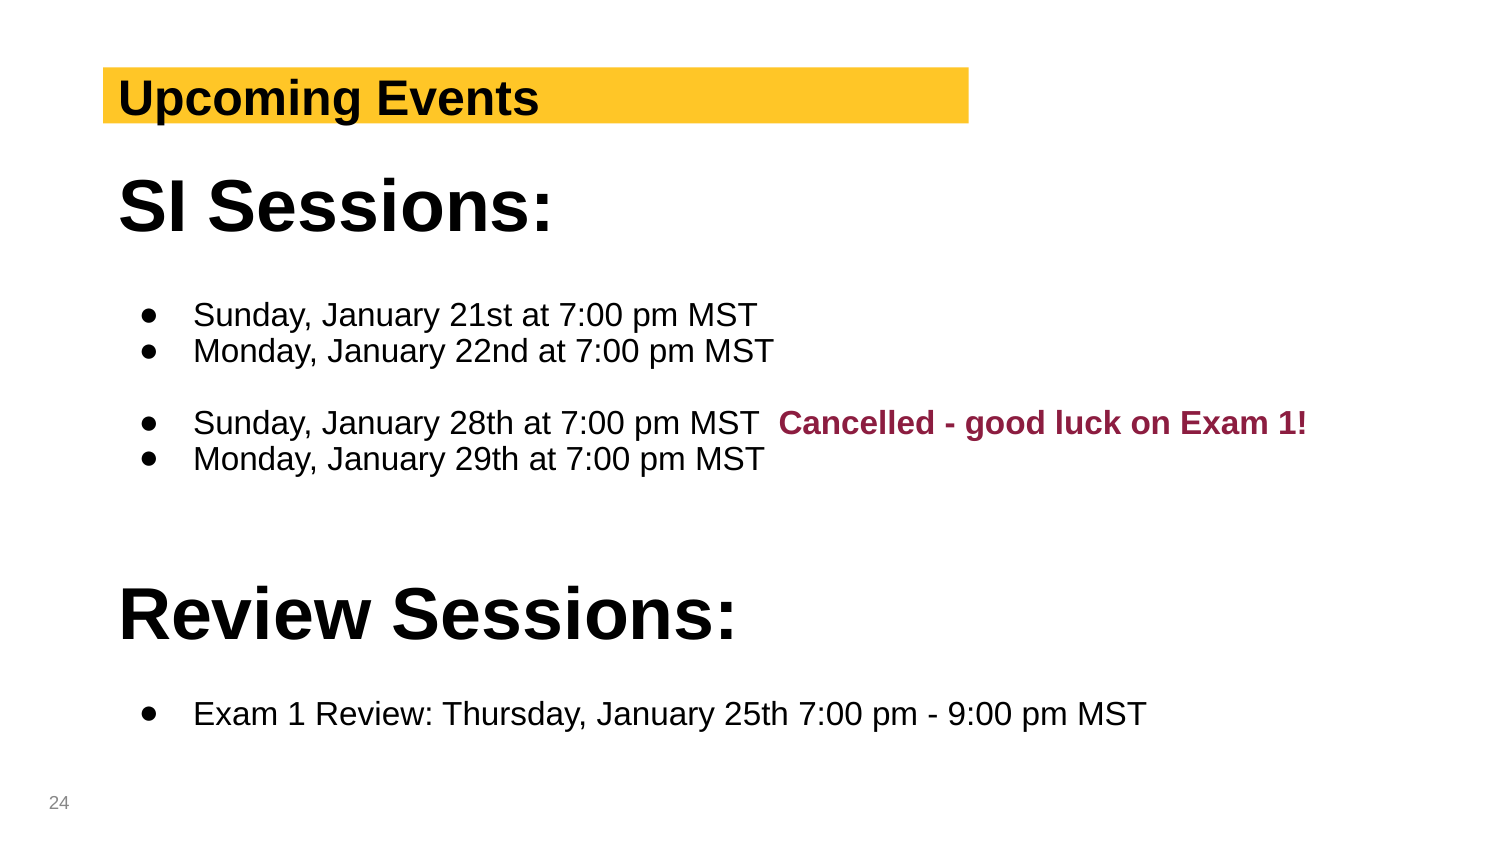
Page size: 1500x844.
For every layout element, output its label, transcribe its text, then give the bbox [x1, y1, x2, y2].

footer ‹#› [33, 779, 372, 825]
title Upcoming Events [103, 67, 969, 124]
list SI Sessions: Sunday, January 21st at 7:00 pm MST Monday, January 22nd at 7:00 pm MST Sunday, January 28th at 7:00 pm MST Cancelled - good luck on Exam 1! Monday, January 29th at 7:00 pm MST Review Sessions: Exam 1 Review: Thursday, January 25th 7:00 pm - 9:00 pm MST [103, 150, 1407, 758]
